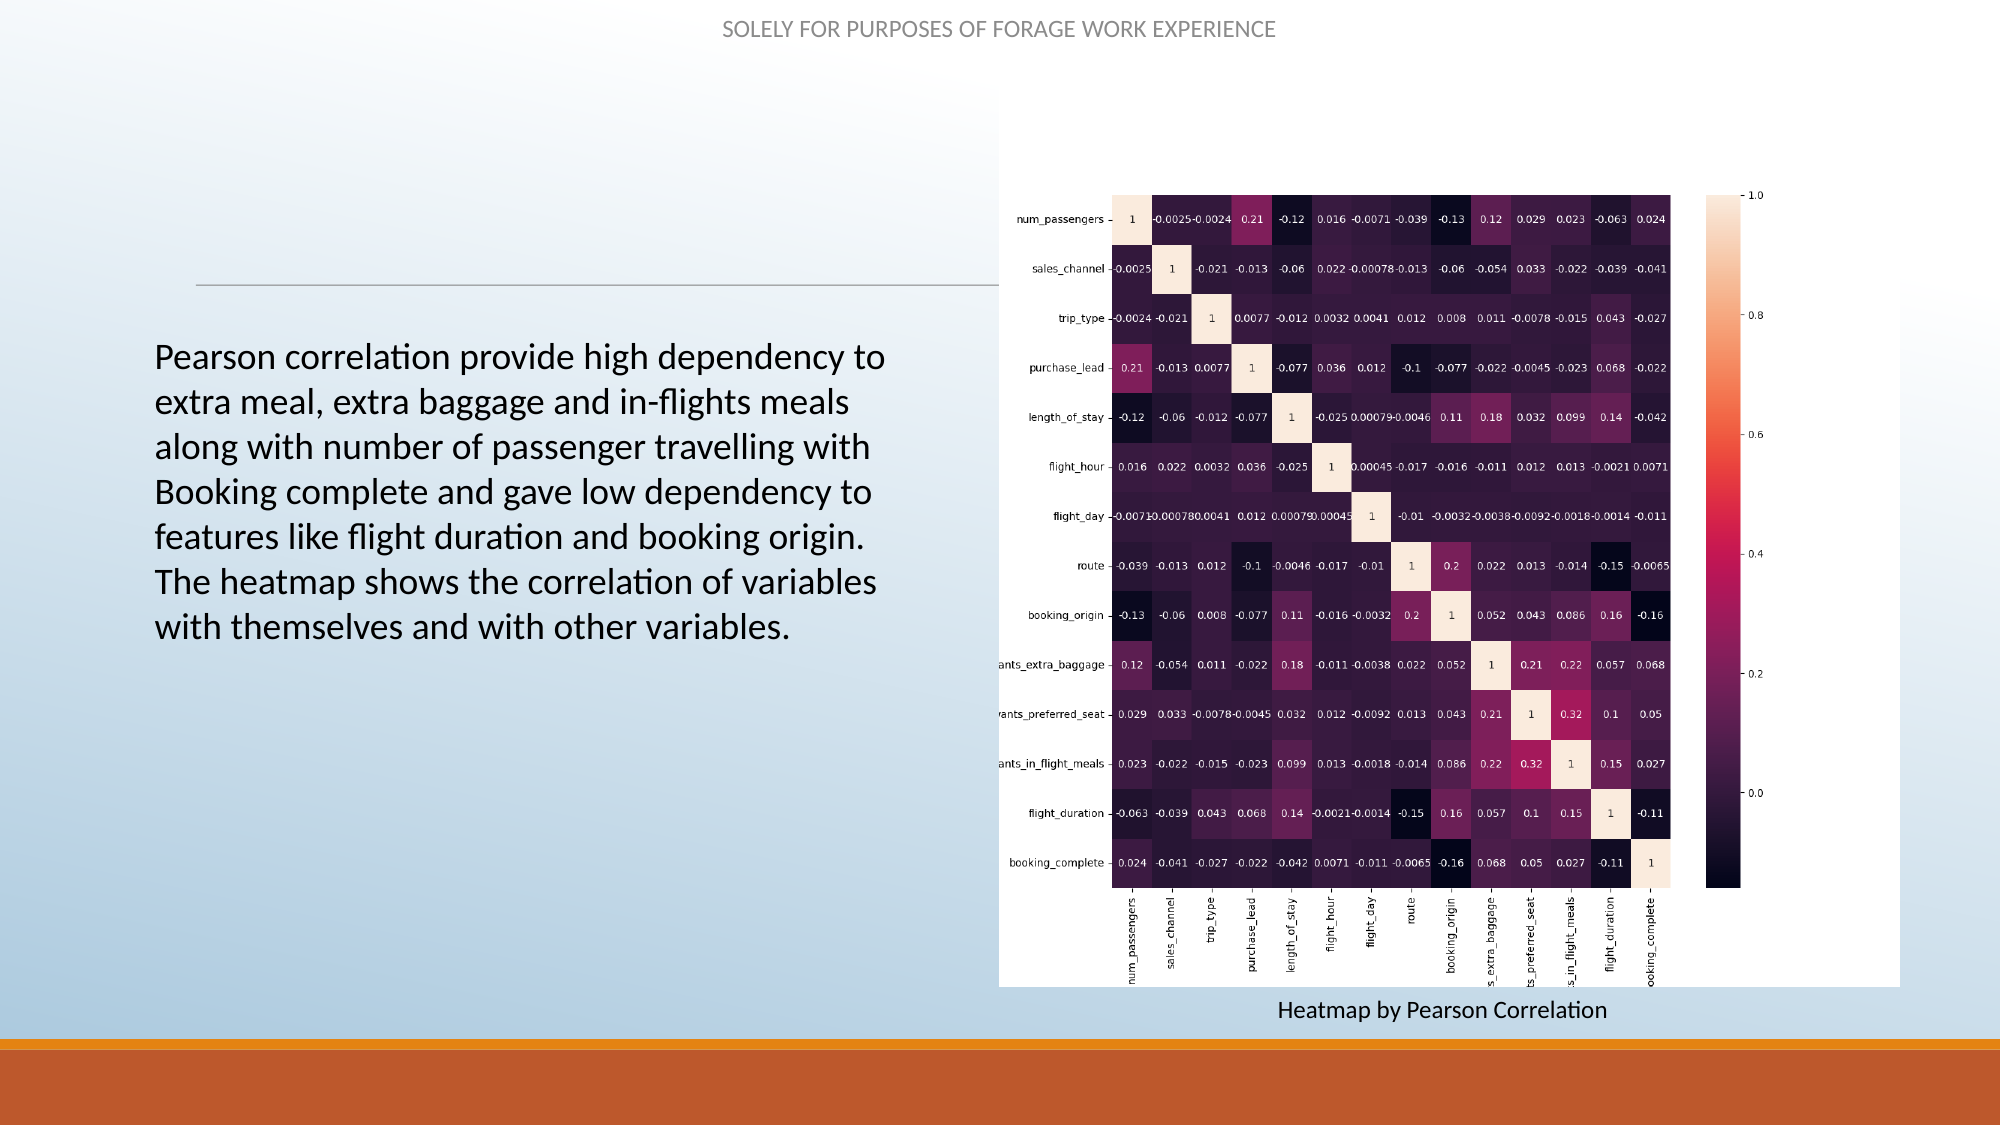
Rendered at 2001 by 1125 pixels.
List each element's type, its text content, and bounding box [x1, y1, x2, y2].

picture [999, 86, 1900, 987]
text_box Pearson correlation provide high dependency to extra meal, extra baggage and in-flights meals along with number of passenger travelling with Booking complete and gave low dependency to features like flight duration and booking origin. The heatmap shows the correlation of variables with themselves and with other variables. [139, 324, 956, 655]
text_box Heatmap by Pearson Correlation [1263, 995, 1900, 1032]
text_box [179, 46, 1830, 285]
